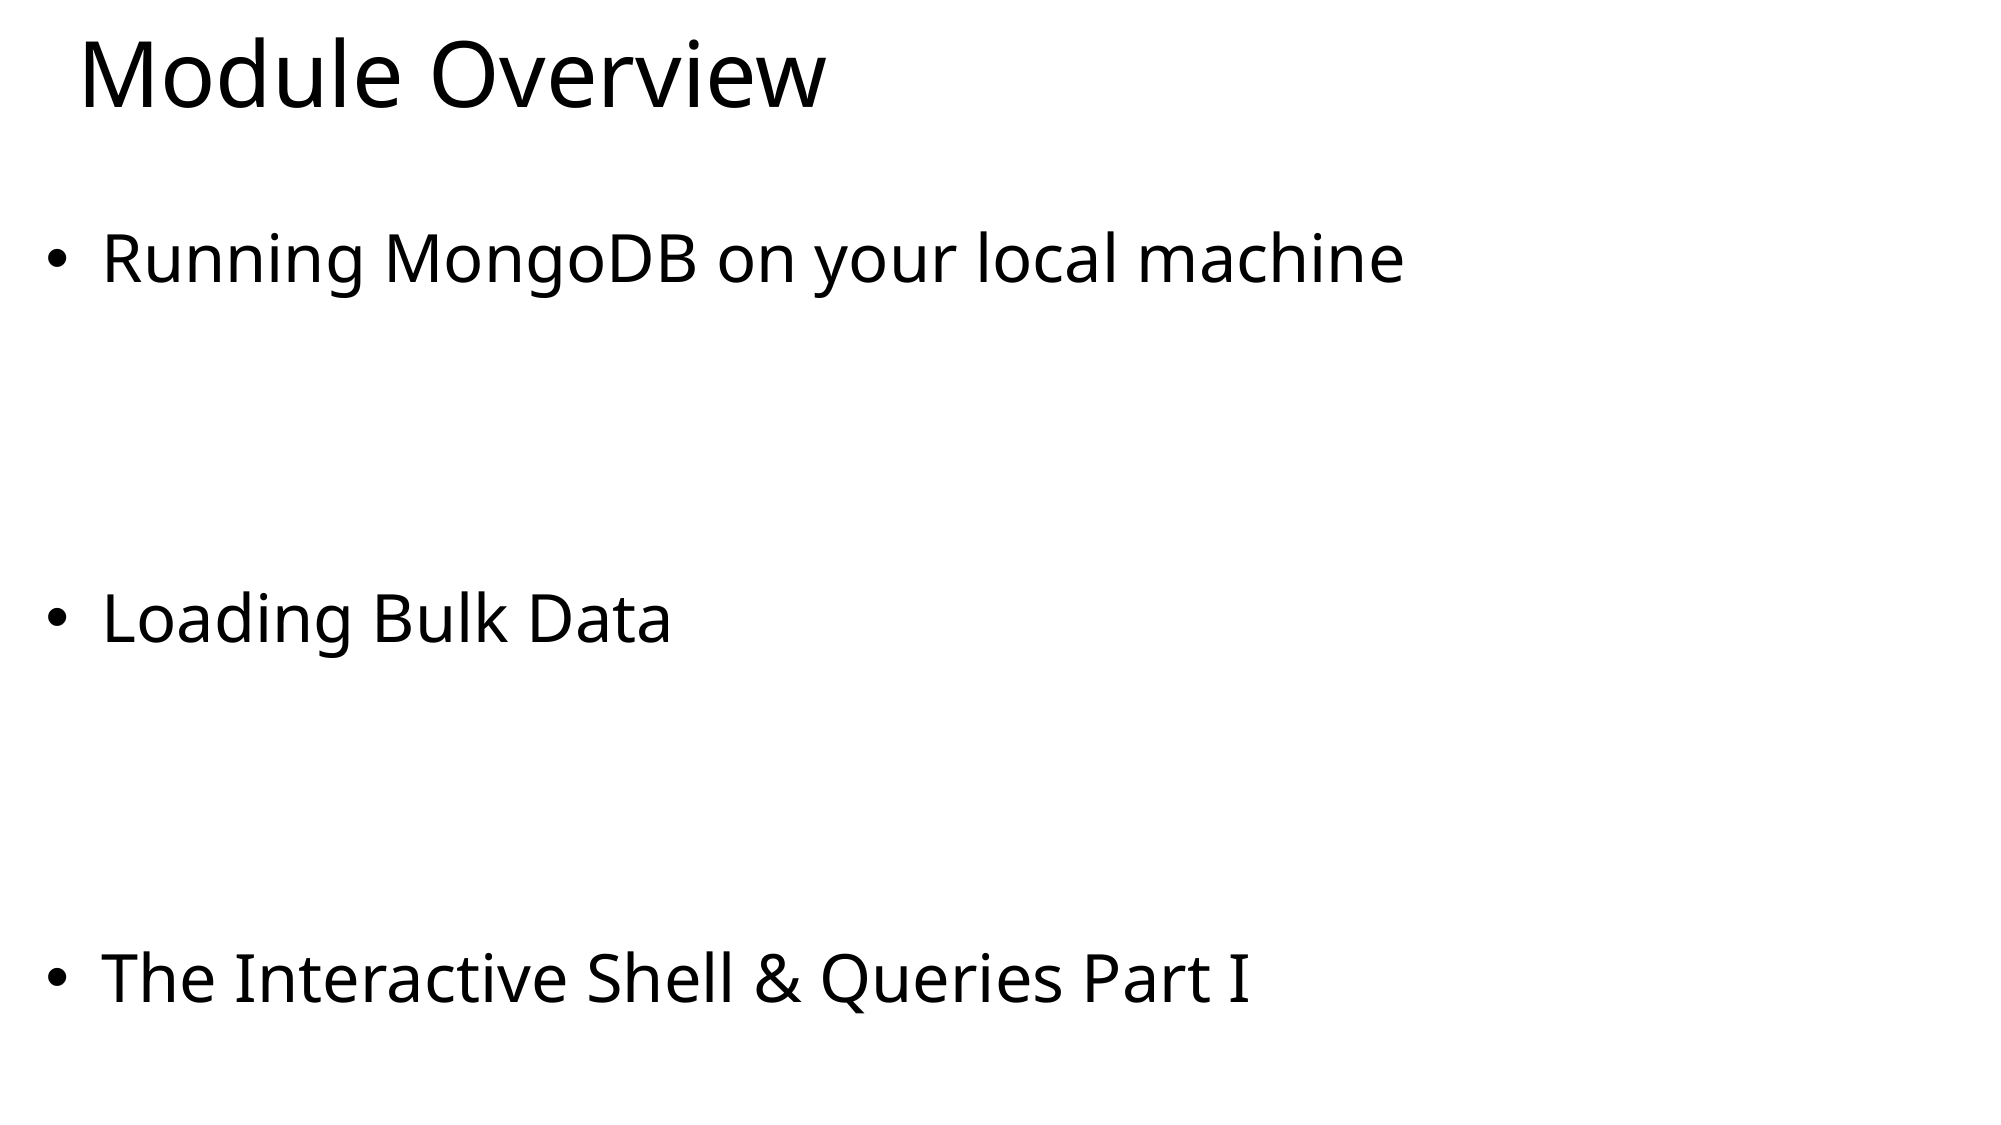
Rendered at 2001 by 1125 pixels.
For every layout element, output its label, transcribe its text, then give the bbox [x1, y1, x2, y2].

list Running MongoDB on your local machine Loading Bulk Data The Interactive Shell & Queries Part I [30, 204, 1922, 1073]
title Module Overview [62, 29, 1953, 205]
